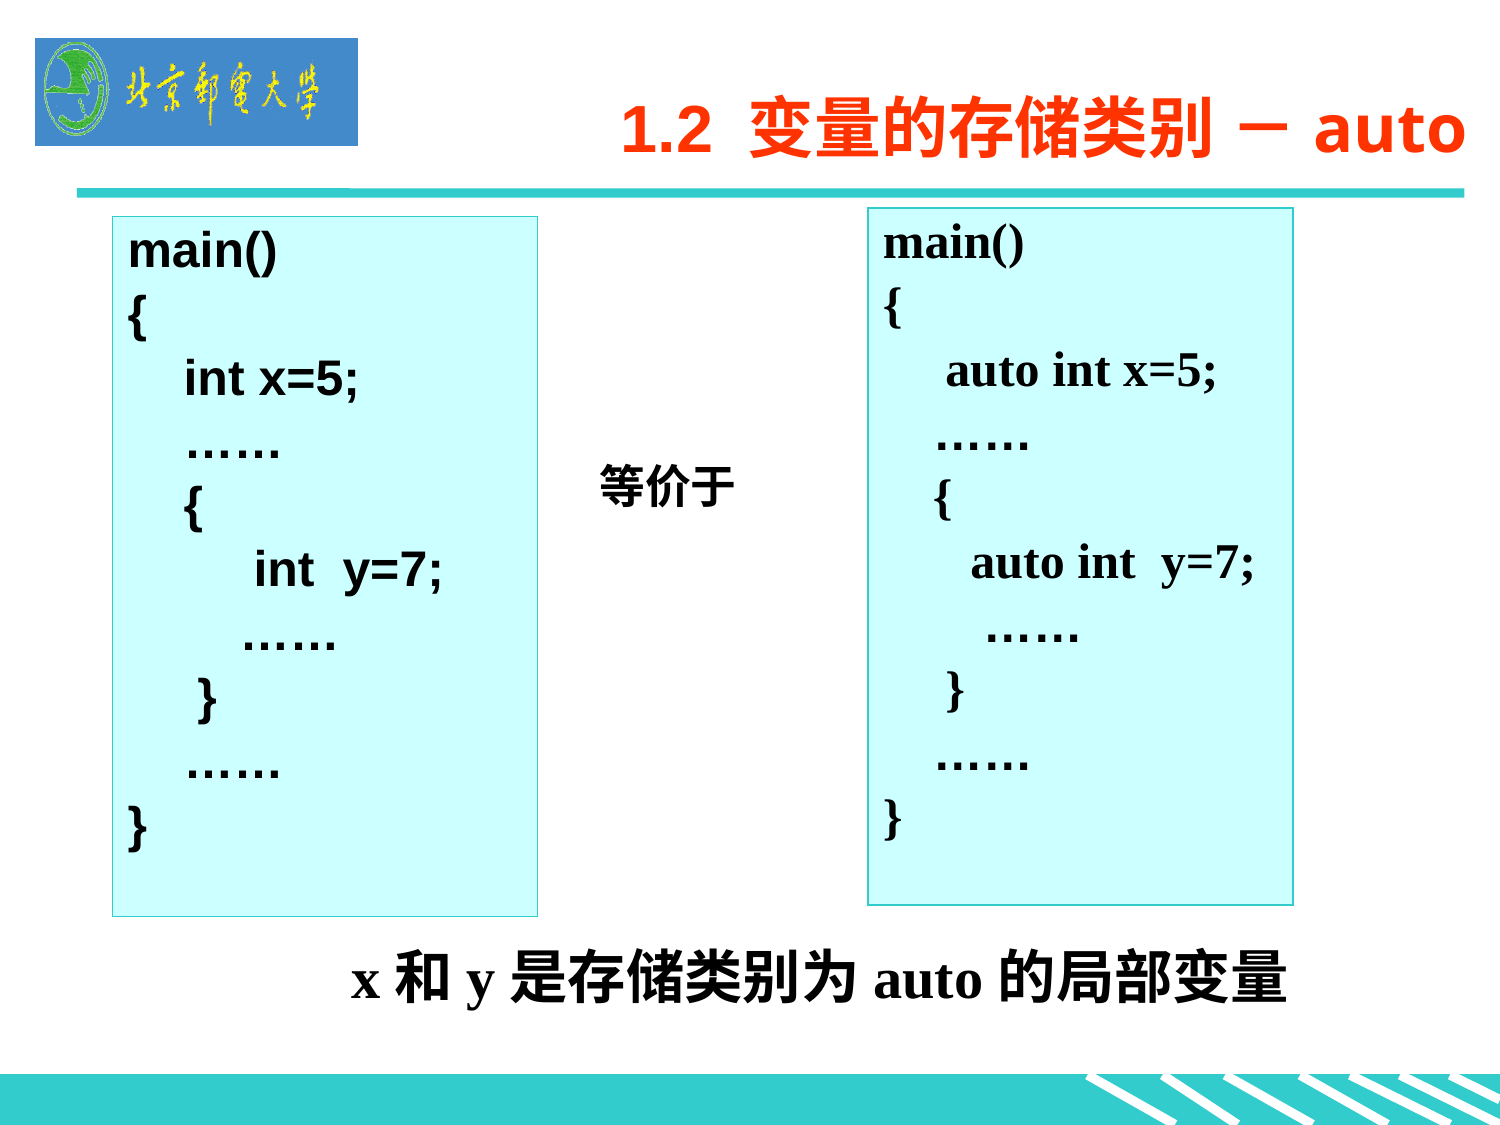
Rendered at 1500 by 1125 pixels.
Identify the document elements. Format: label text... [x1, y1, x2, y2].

text_box x和y是存储类别为auto的局部变量 [336, 940, 1329, 1019]
text_box 等价于 [584, 456, 821, 521]
text_box main() { auto int x=5; …… { auto int y=7; …… } …… } [868, 207, 1294, 905]
list main() { int x=5; …… { int y=7; …… } …… } [112, 216, 538, 917]
picture [34, 37, 358, 146]
title 1.2 变量的存储类别 －auto [207, 66, 1483, 185]
